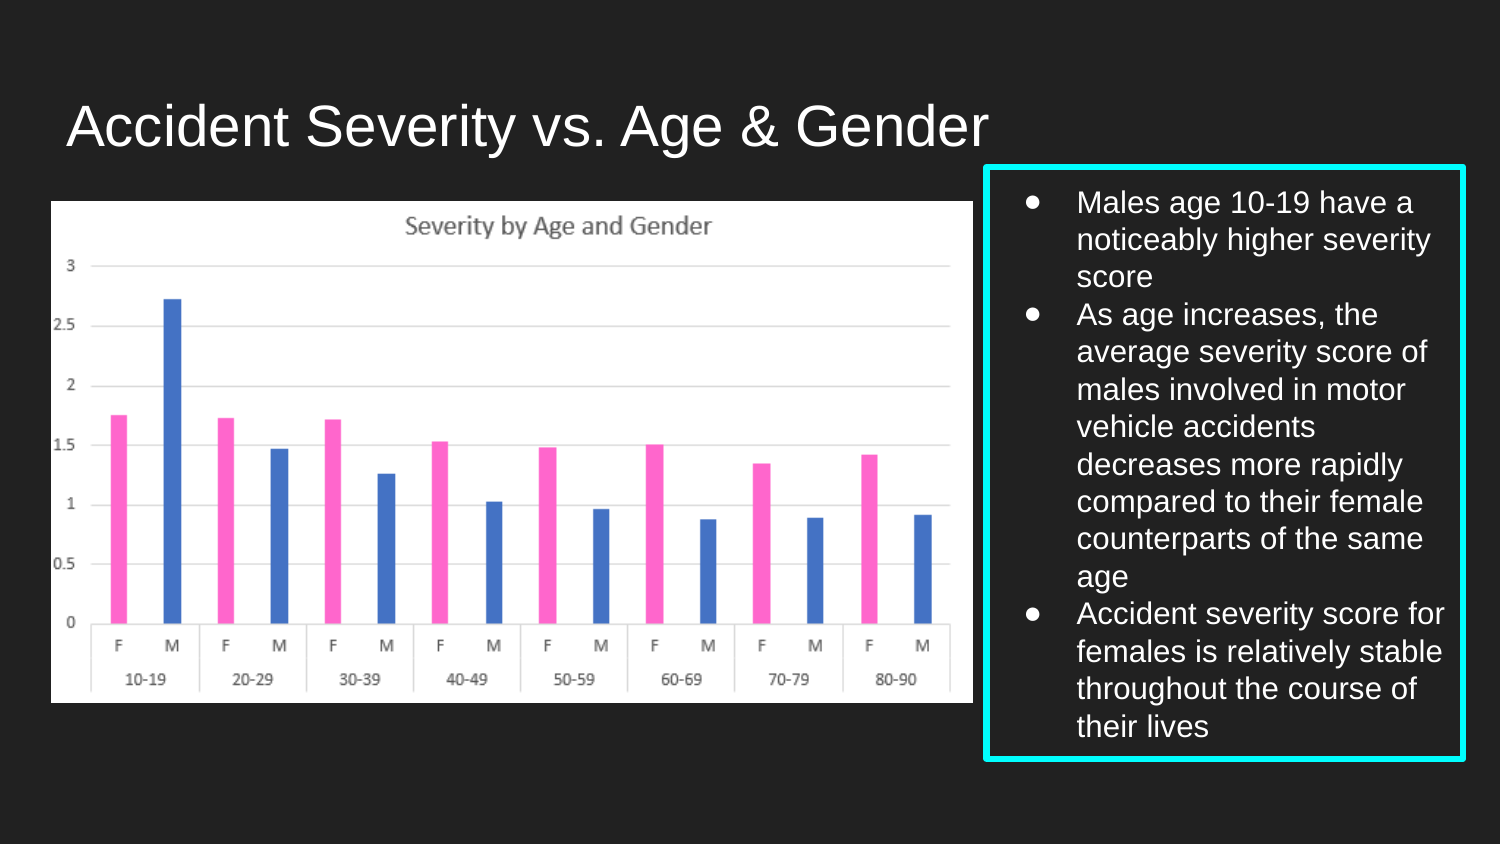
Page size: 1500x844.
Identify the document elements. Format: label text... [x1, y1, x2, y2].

title Accident Severity vs. Age & Gender [51, 72, 1449, 167]
picture [50, 200, 973, 703]
text_box Males age 10-19 have a noticeably higher severity score As age increases, the average severity score of males involved in motor vehicle accidents decreases more rapidly compared to their female counterparts of the same age Accident severity score for females is relatively stable throughout the course of their lives [986, 166, 1463, 759]
